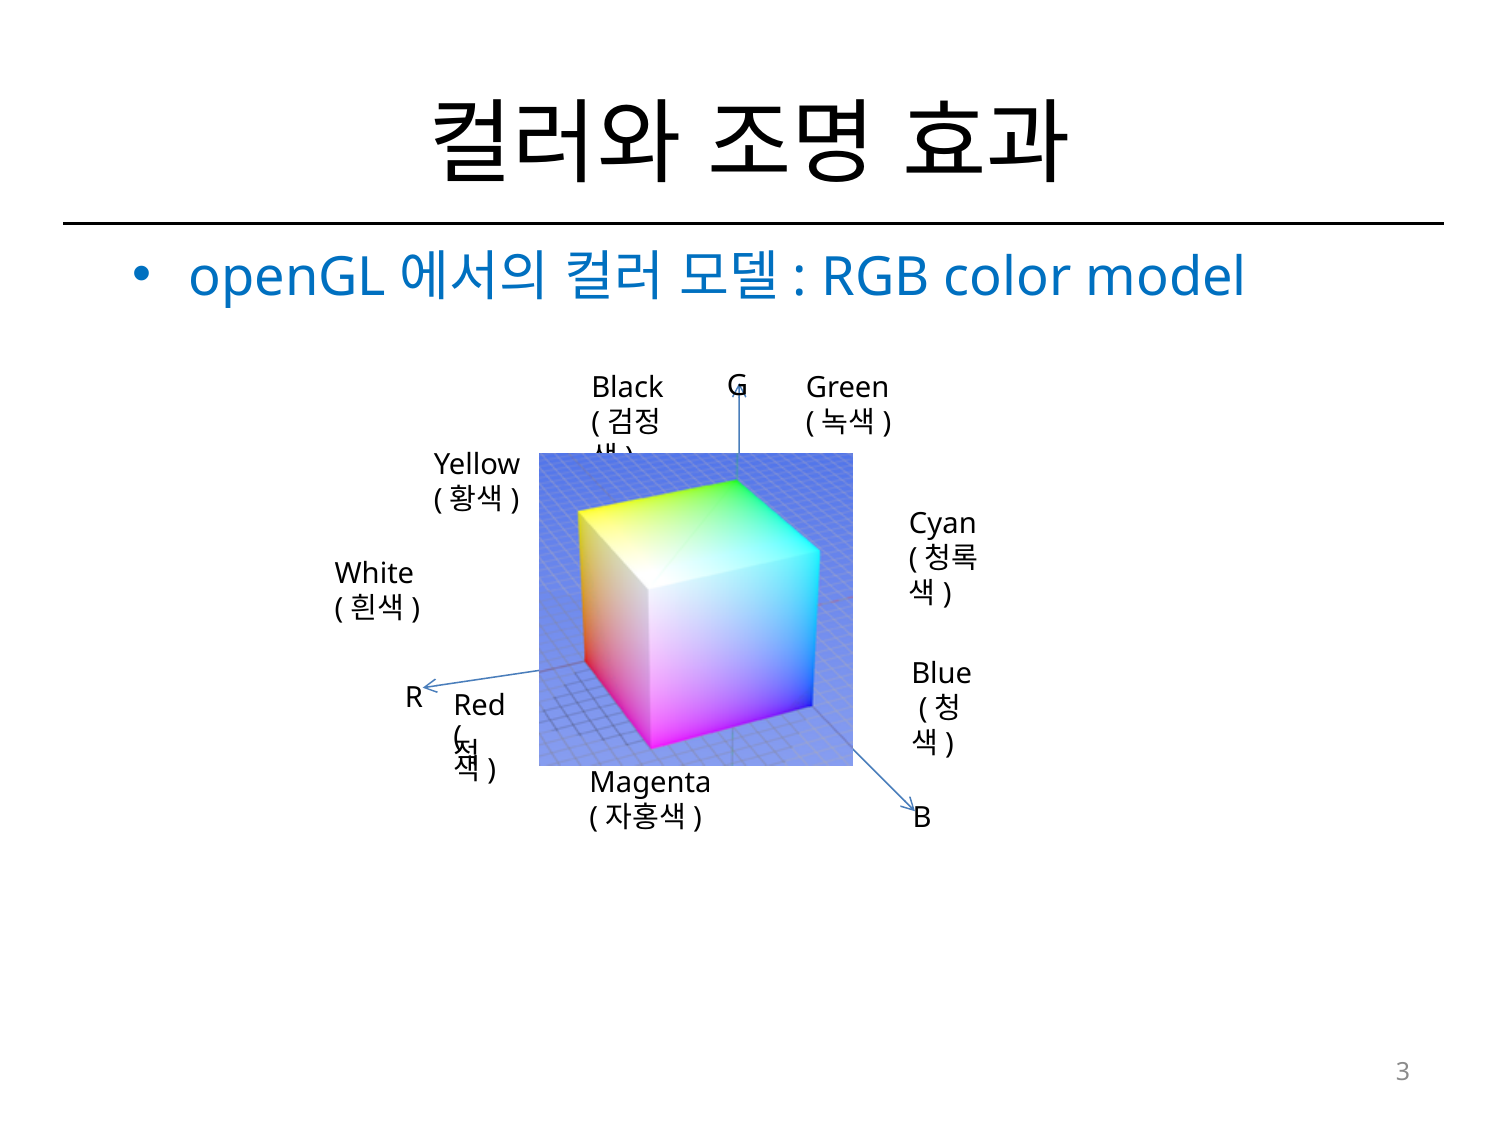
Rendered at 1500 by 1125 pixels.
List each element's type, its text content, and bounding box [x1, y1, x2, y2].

list openGL에서의 컬러 모델: RGB color model [117, 246, 1418, 1096]
slide_number 3 [1074, 1042, 1425, 1103]
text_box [319, 358, 1037, 842]
title 컬러와 조명 효과 [75, 45, 1425, 233]
